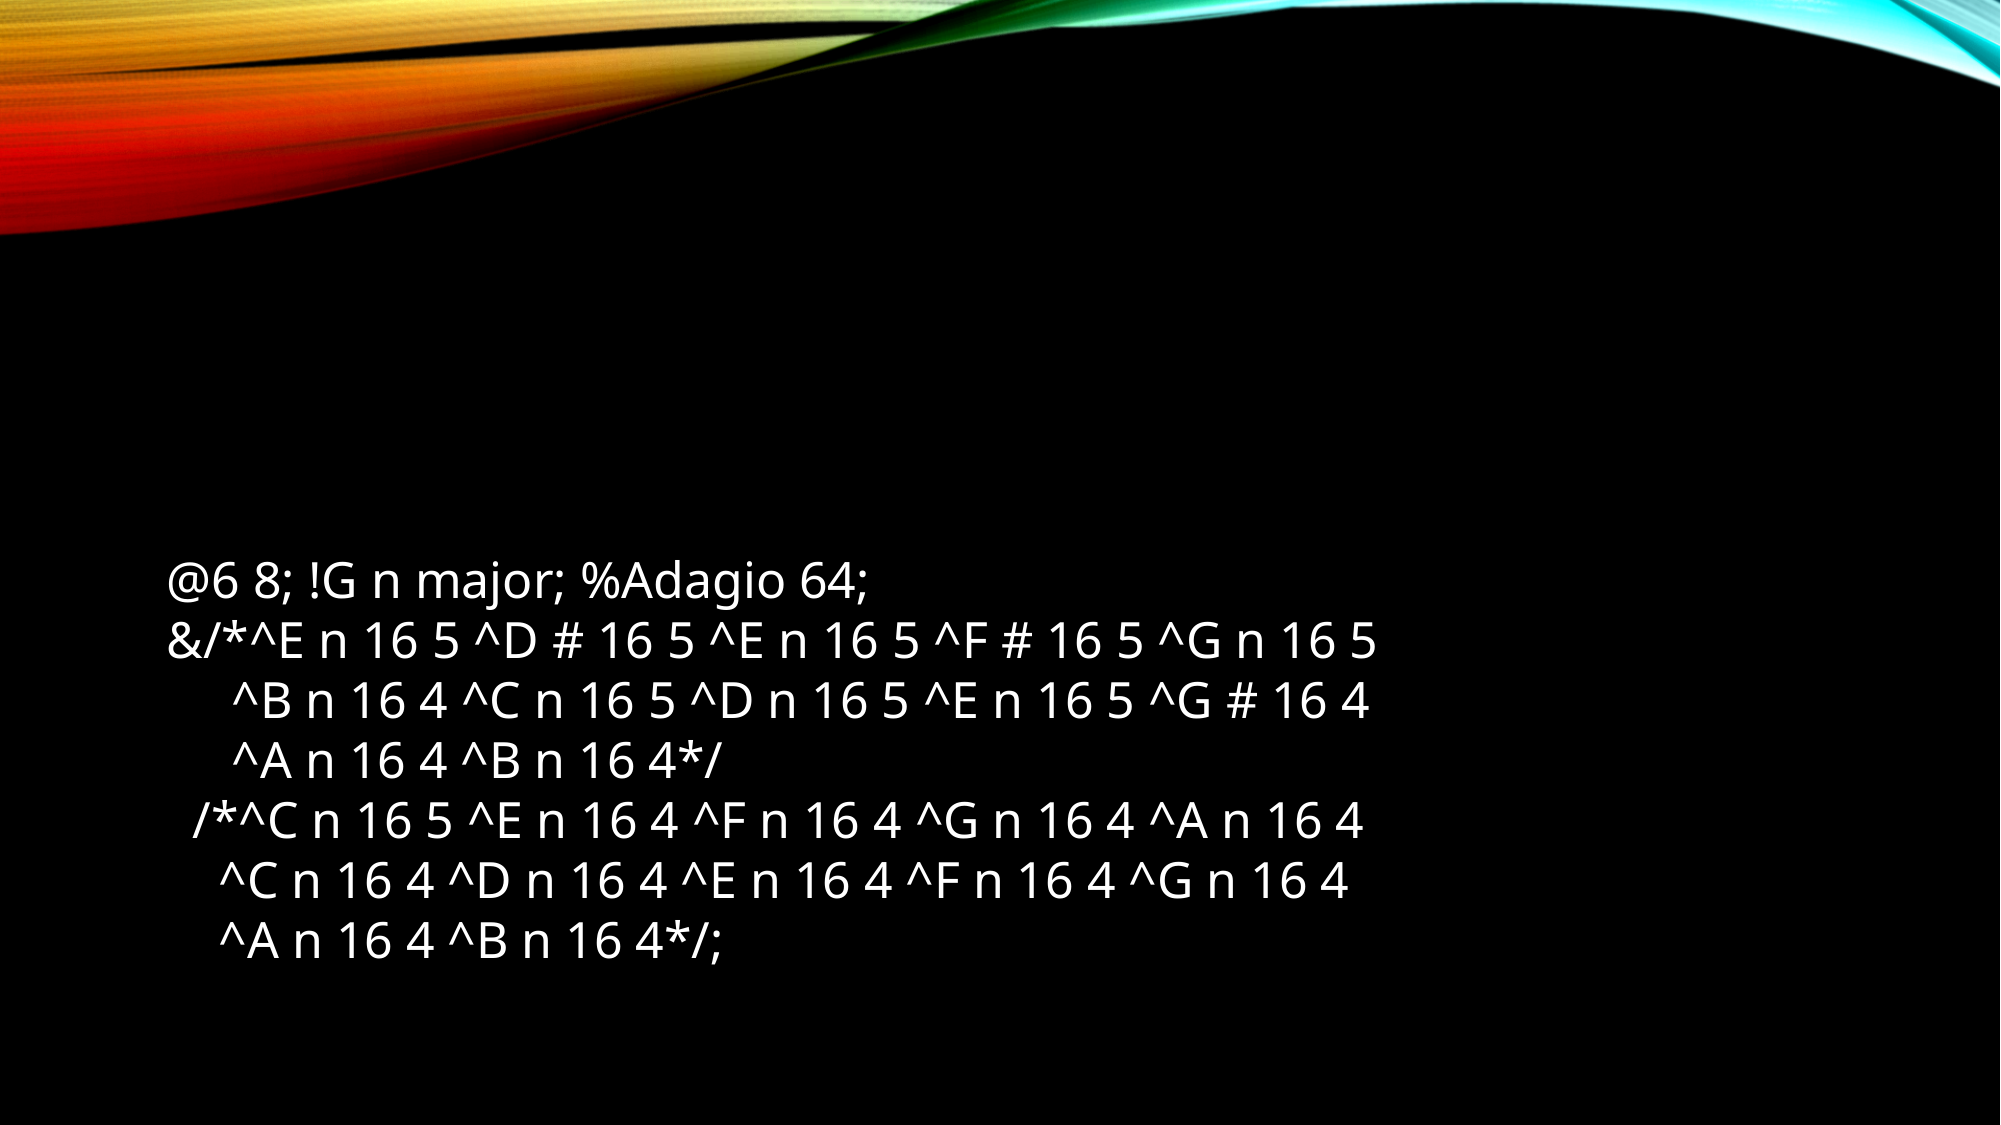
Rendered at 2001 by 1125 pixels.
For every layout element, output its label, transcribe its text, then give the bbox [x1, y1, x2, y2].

picture [0, 0, 2000, 409]
text_box @6 8; !G n major; %Adagio 64; &/*^E n 16 5 ^D # 16 5 ^E n 16 5 ^F # 16 5 ^G n 16 5 ^B n 16 4 ^C n 16 5 ^D n 16 5 ^E n 16 5 ^G # 16 4 ^A n 16 4 ^B n 16 4*/ /*^C n 16 5 ^E n 16 4 ^F n 16 4 ^G n 16 4 ^A n 16 4 ^C n 16 4 ^D n 16 4 ^E n 16 4 ^F n 16 4 ^G n 16 4 ^A n 16 4 ^B n 16 4*/; [152, 541, 1778, 977]
